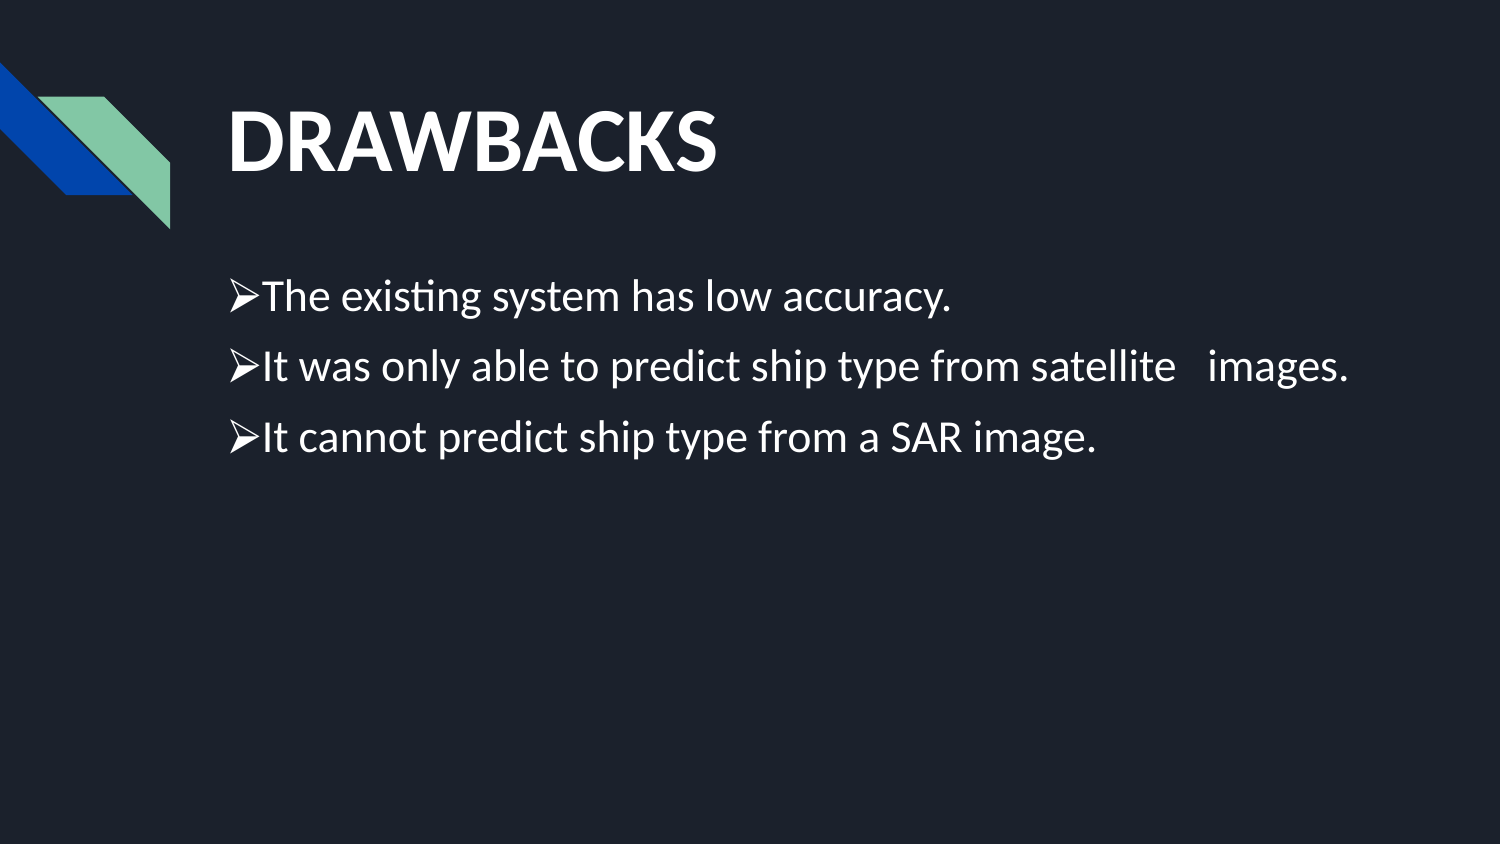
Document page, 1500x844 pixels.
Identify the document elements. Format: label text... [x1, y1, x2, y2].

list ⮚The existing system has low accuracy. ⮚It was only able to predict ship type from satellite images. ⮚It cannot predict ship type from a SAR image. [212, 257, 1368, 735]
title DRAWBACKS [212, 64, 1368, 215]
